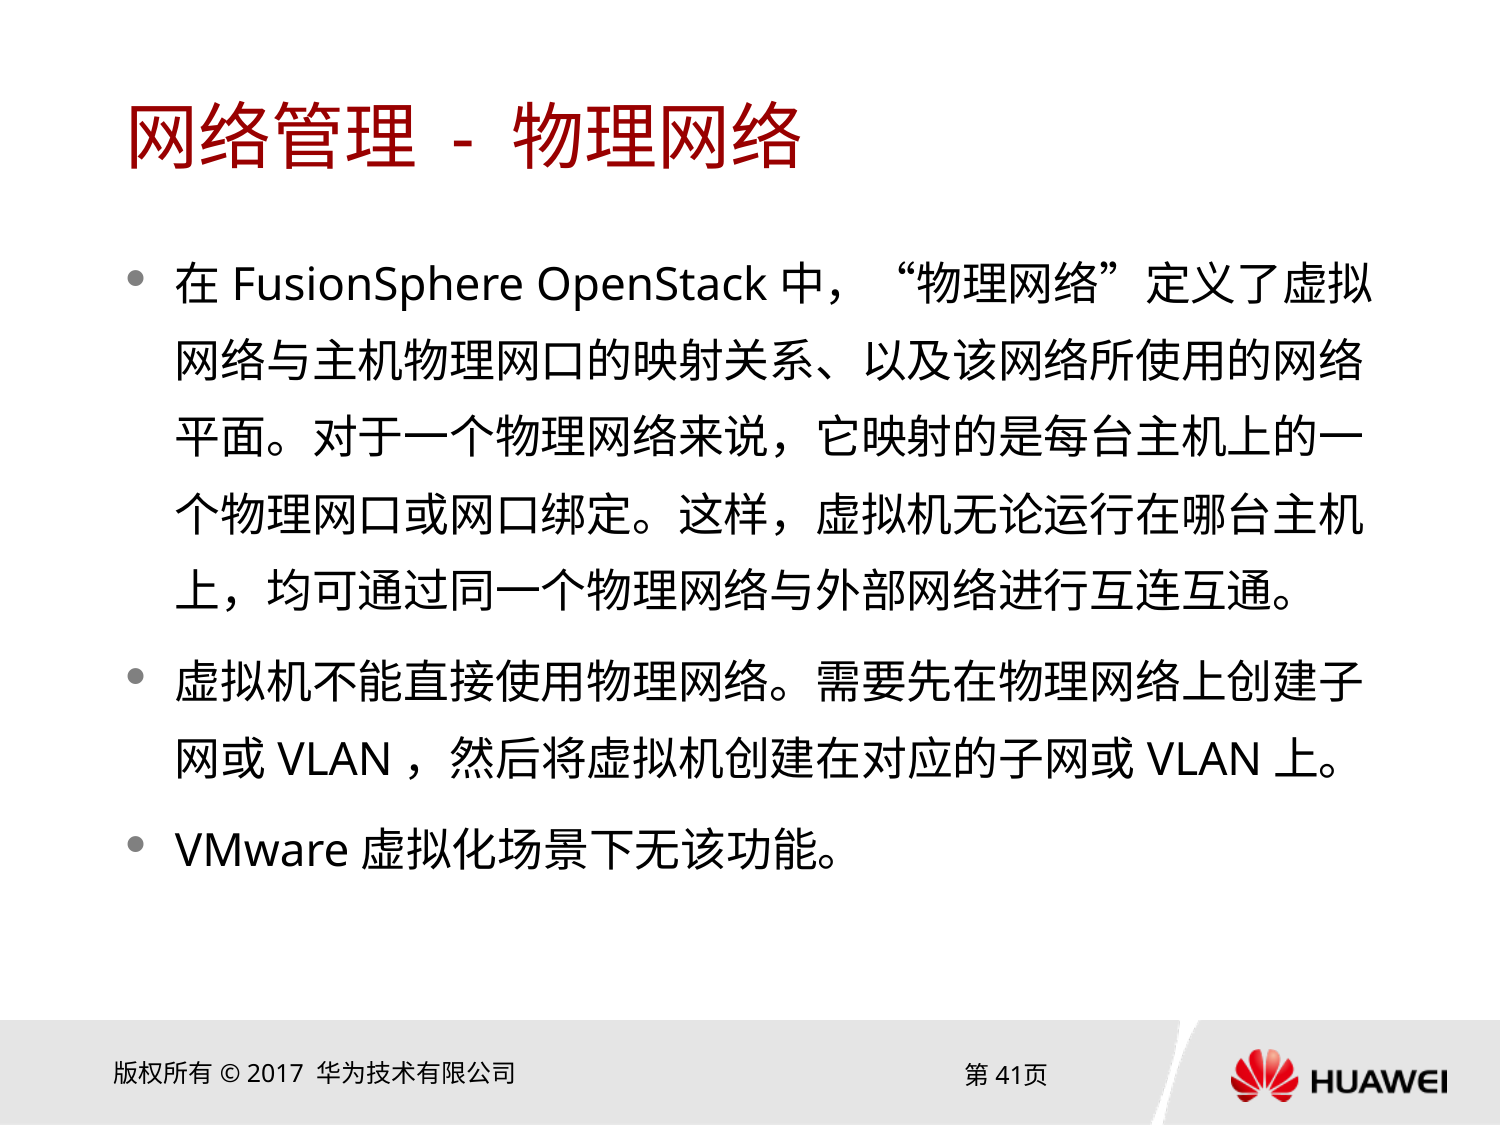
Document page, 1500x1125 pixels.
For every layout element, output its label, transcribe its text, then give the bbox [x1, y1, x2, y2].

picture [0, 1020, 1500, 1125]
title 网络管理 - 物理网络 [111, 63, 1412, 207]
list 在FusionSphere OpenStack中，“物理网络”定义了虚拟网络与主机物理网口的映射关系、以及该网络所使用的网络平面。对于一个物理网络来说，它映射的是每台主机上的一个物理网口或网口绑定。这样，虚拟机无论运行在哪台主机上，均可通过同一个物理网络与外部网络进行互连互通。 虚拟机不能直接使用物理网络。需要先在物理网络上创建子网或VLAN，然后将虚拟机创建在对应的子网或VLAN上。 VMware虚拟化场景下无该功能。 [111, 225, 1412, 870]
